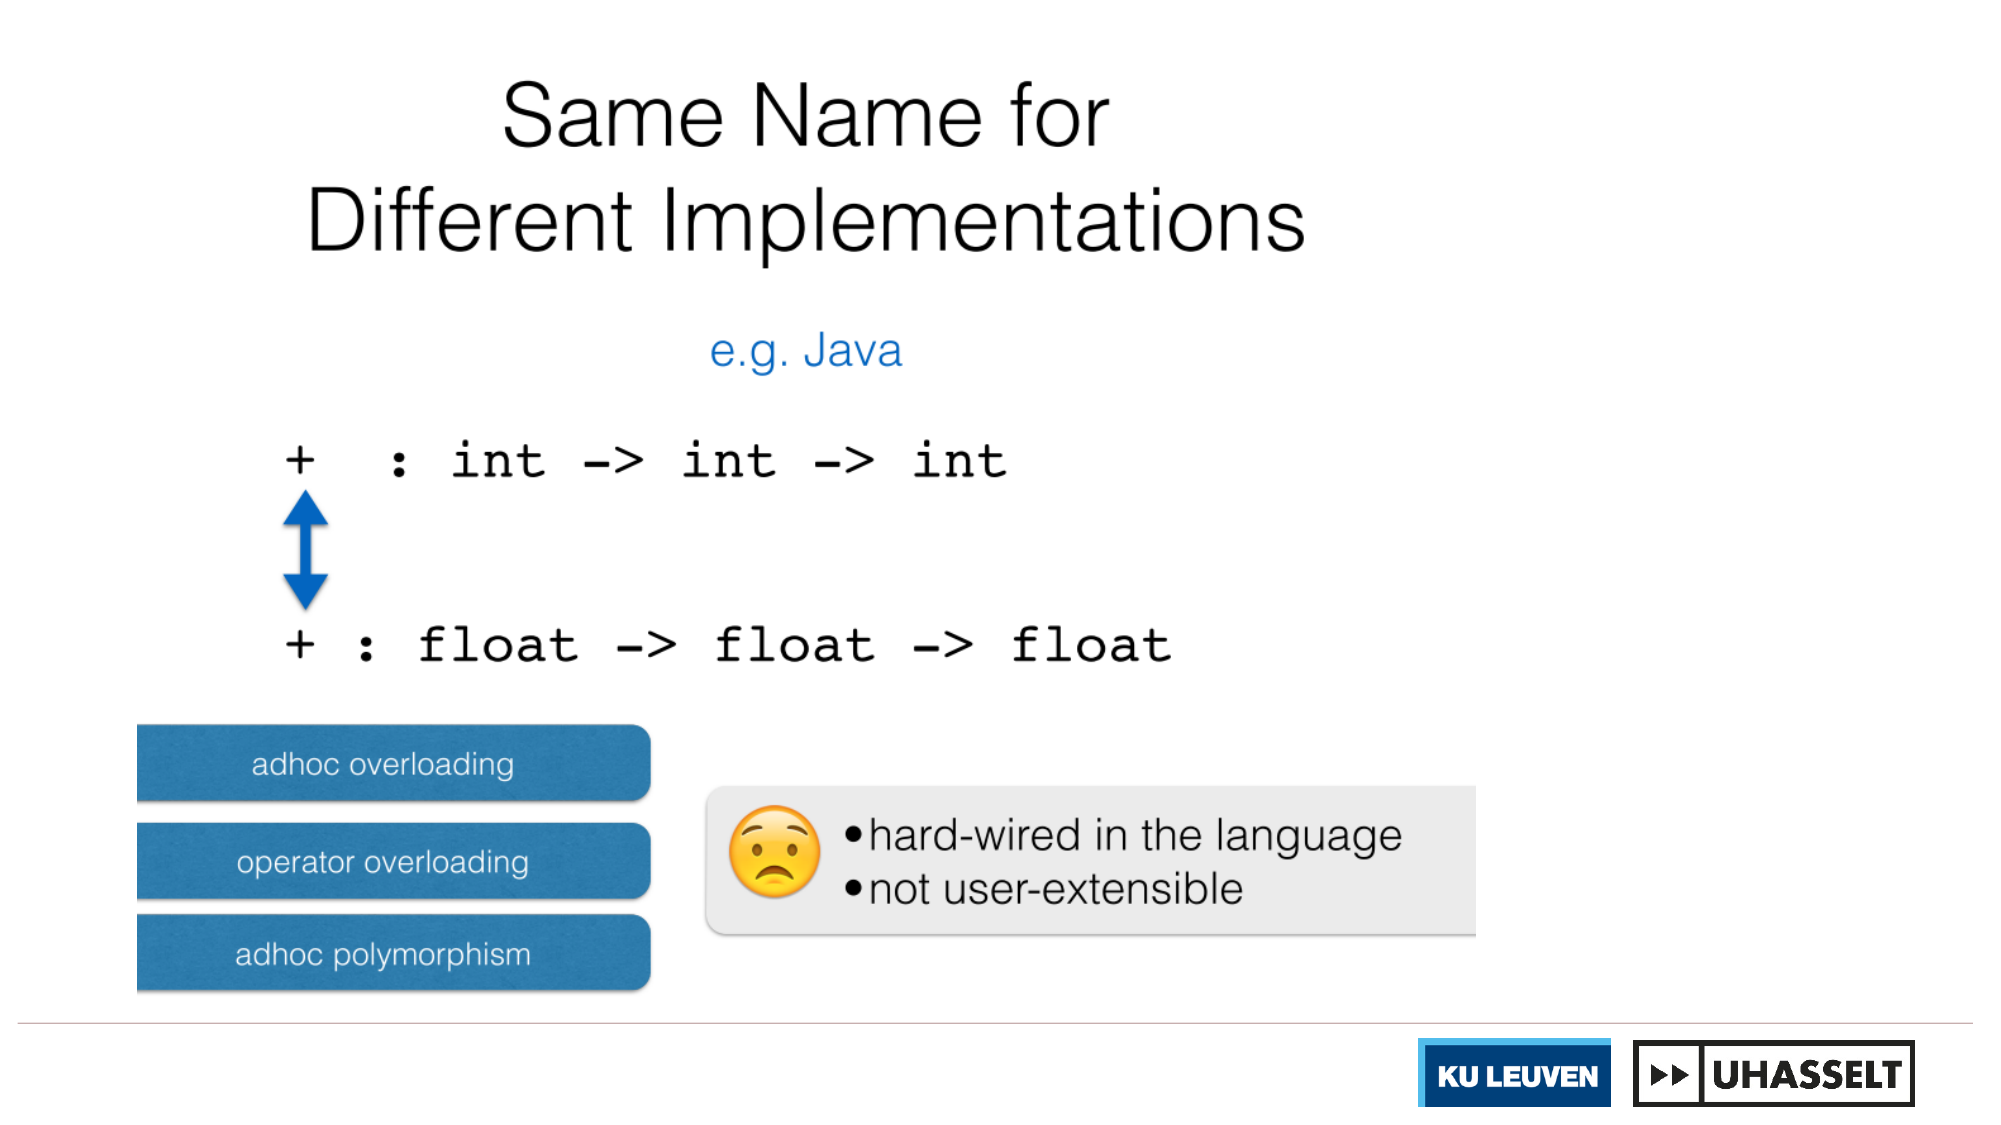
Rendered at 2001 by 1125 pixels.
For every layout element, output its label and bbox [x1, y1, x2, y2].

picture [1418, 1038, 1611, 1107]
picture [1633, 1040, 1915, 1107]
list [137, 9, 1476, 1014]
